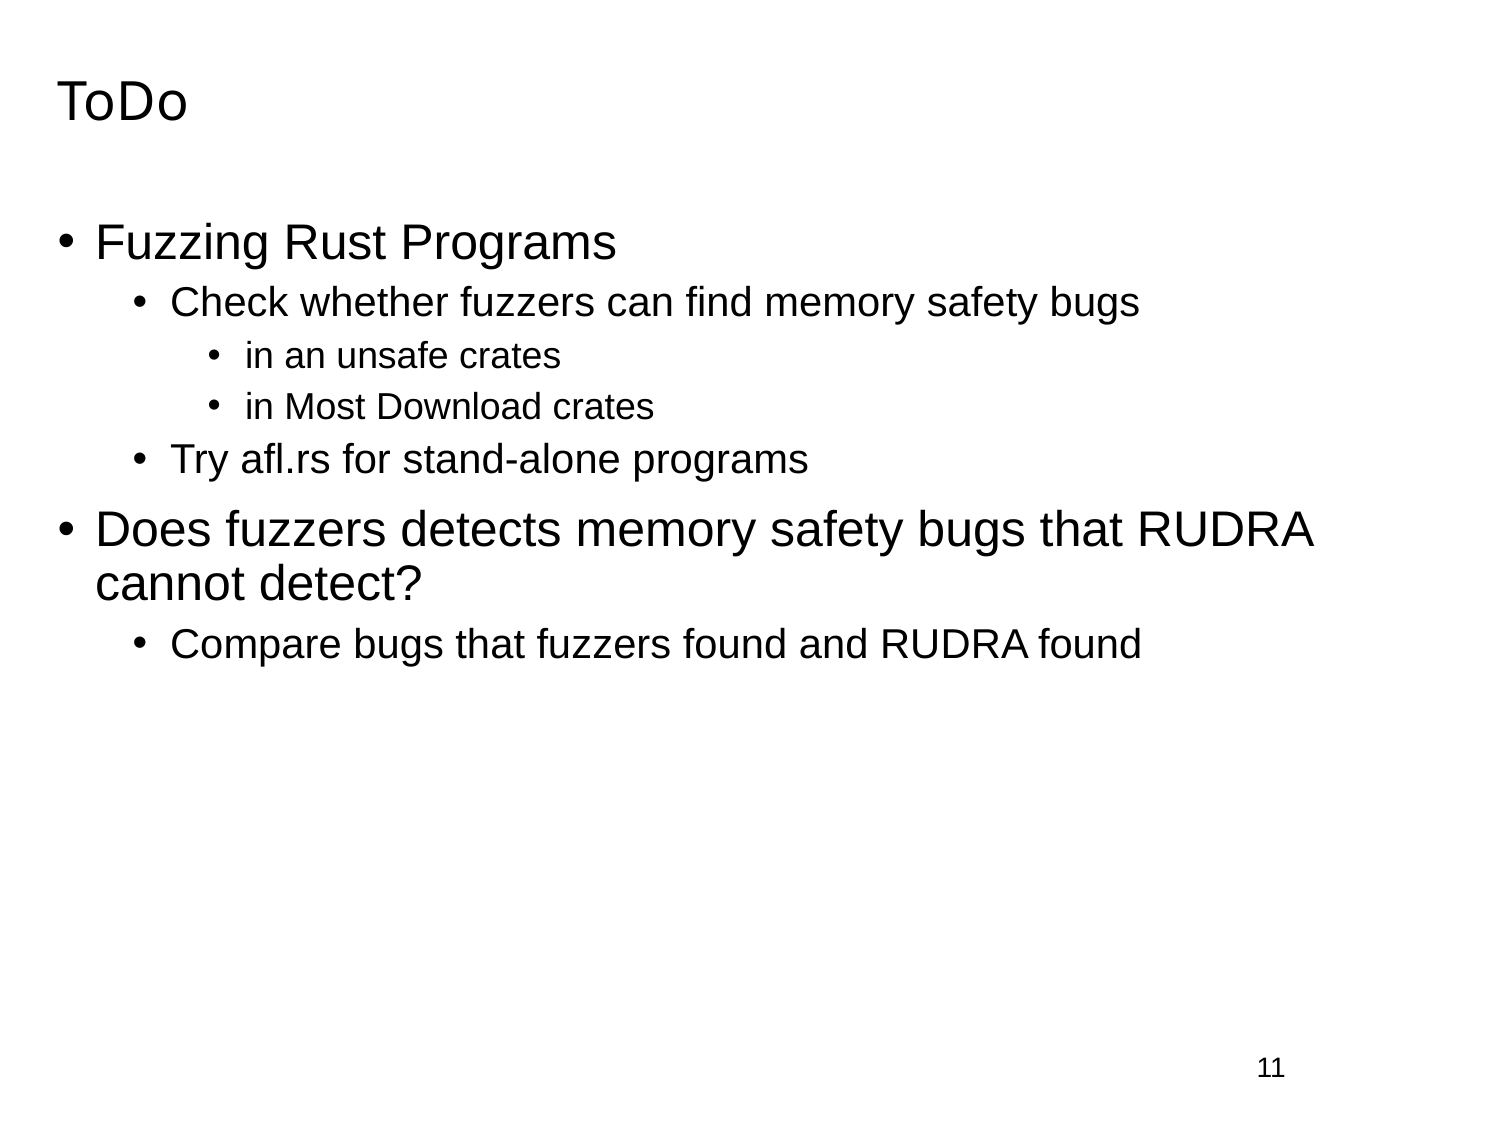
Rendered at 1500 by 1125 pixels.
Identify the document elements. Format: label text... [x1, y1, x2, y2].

list Fuzzing Rust Programs Check whether fuzzers can find memory safety bugs in an unsafe crates in Most Download crates Try afl.rs for stand-alone programs Does fuzzers detects memory safety bugs that RUDRA cannot detect? Compare bugs that fuzzers found and RUDRA found [42, 208, 1459, 1015]
title ToDo [42, 25, 1459, 181]
